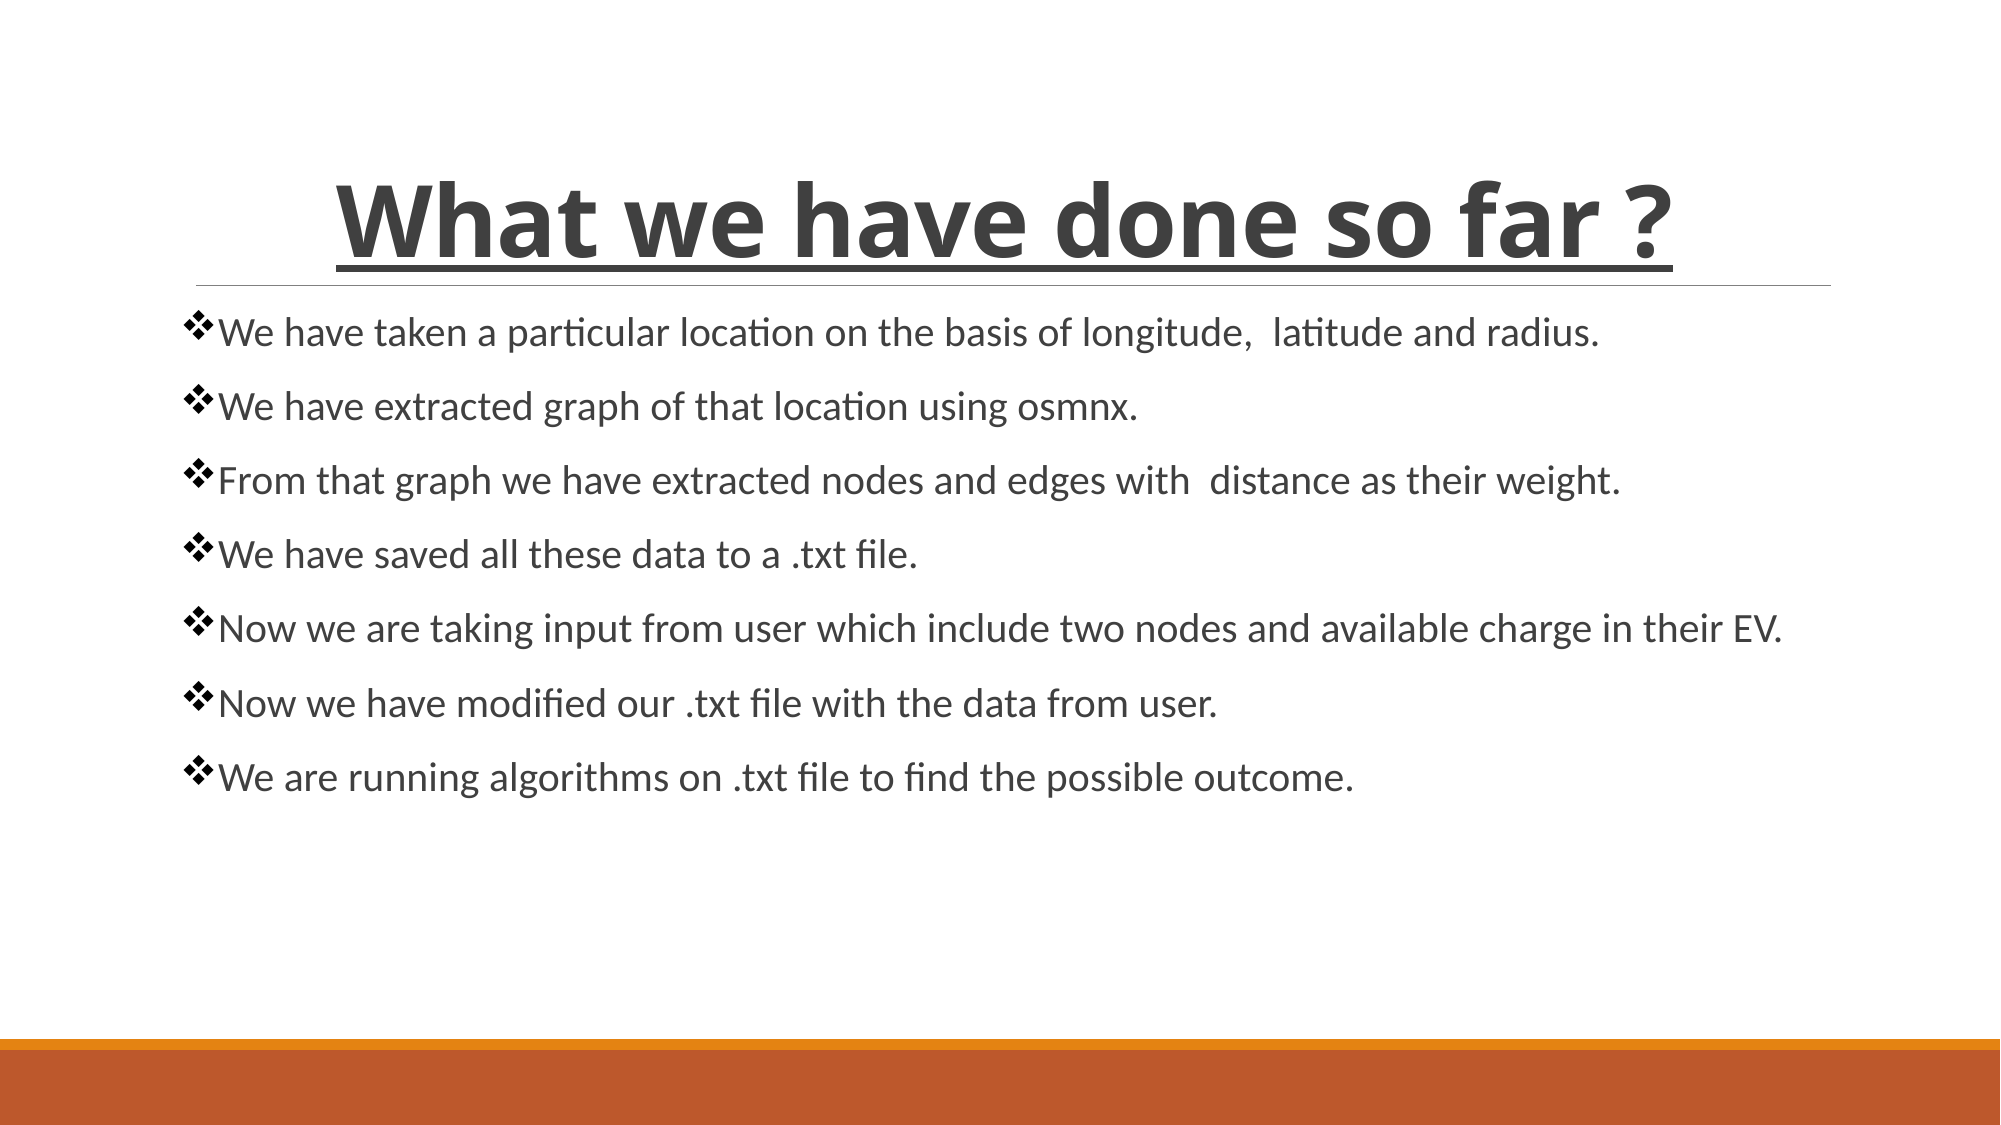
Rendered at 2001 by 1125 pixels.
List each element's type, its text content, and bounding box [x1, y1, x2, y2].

title What we have done so far ? [180, 47, 1830, 285]
list We have taken a particular location on the basis of longitude, latitude and radius. We have extracted graph of that location using osmnx. From that graph we have extracted nodes and edges with distance as their weight. We have saved all these data to a .txt file. Now we are taking input from user which include two nodes and available charge in their EV. Now we have modified our .txt file with the data from user. We are running algorithms on .txt file to find the possible outcome. [180, 302, 1830, 963]
